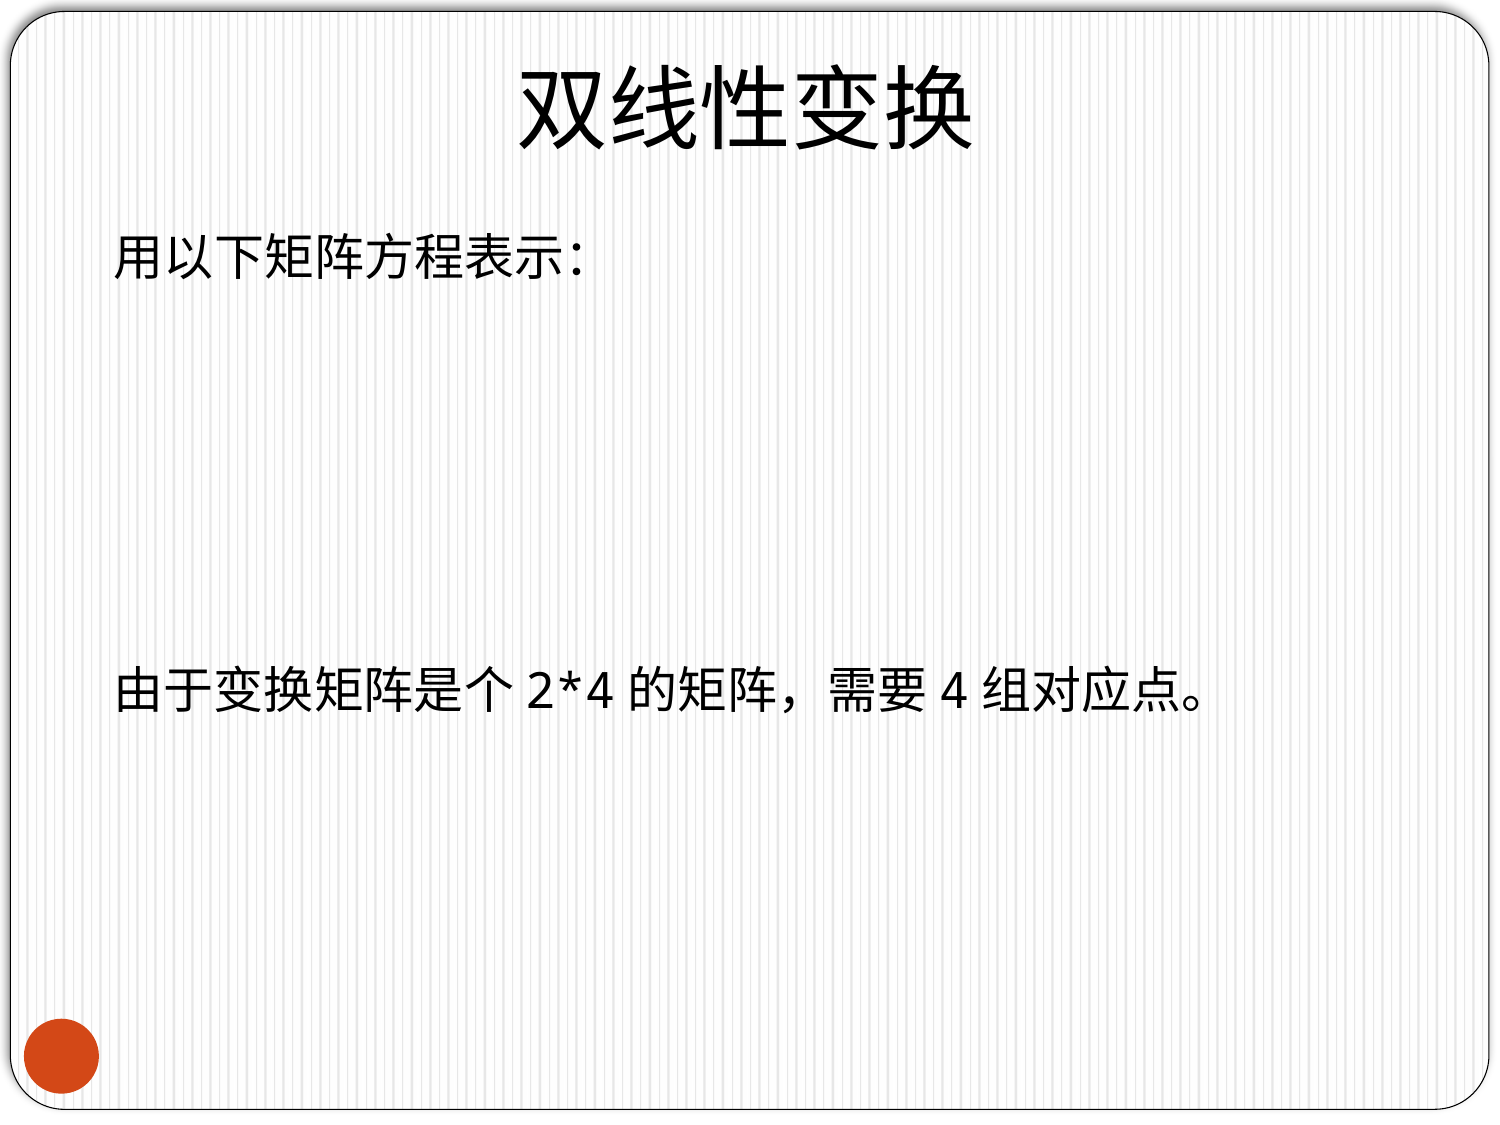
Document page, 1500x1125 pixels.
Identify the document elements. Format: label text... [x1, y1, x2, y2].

slide_number [23, 1018, 99, 1094]
text_box 由于变换矩阵是个2*4的矩阵，需要4组对应点。 [98, 621, 1447, 961]
text_box 双线性变换 [236, 43, 1256, 168]
